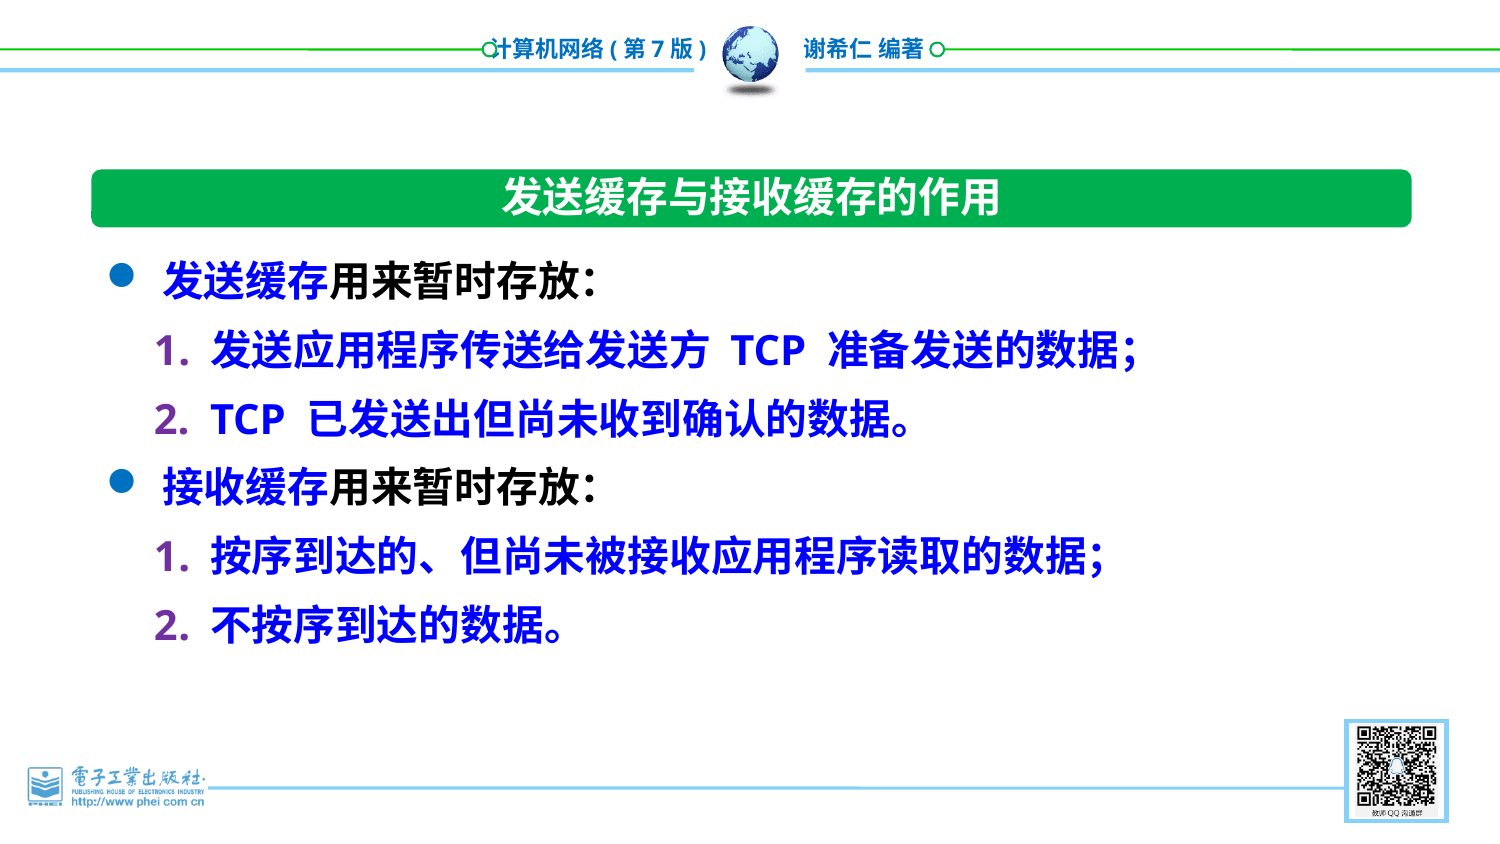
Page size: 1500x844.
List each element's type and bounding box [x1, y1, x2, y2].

picture [1355, 724, 1438, 817]
text_box [91, 163, 1434, 657]
picture [23, 764, 208, 809]
picture [720, 24, 780, 100]
